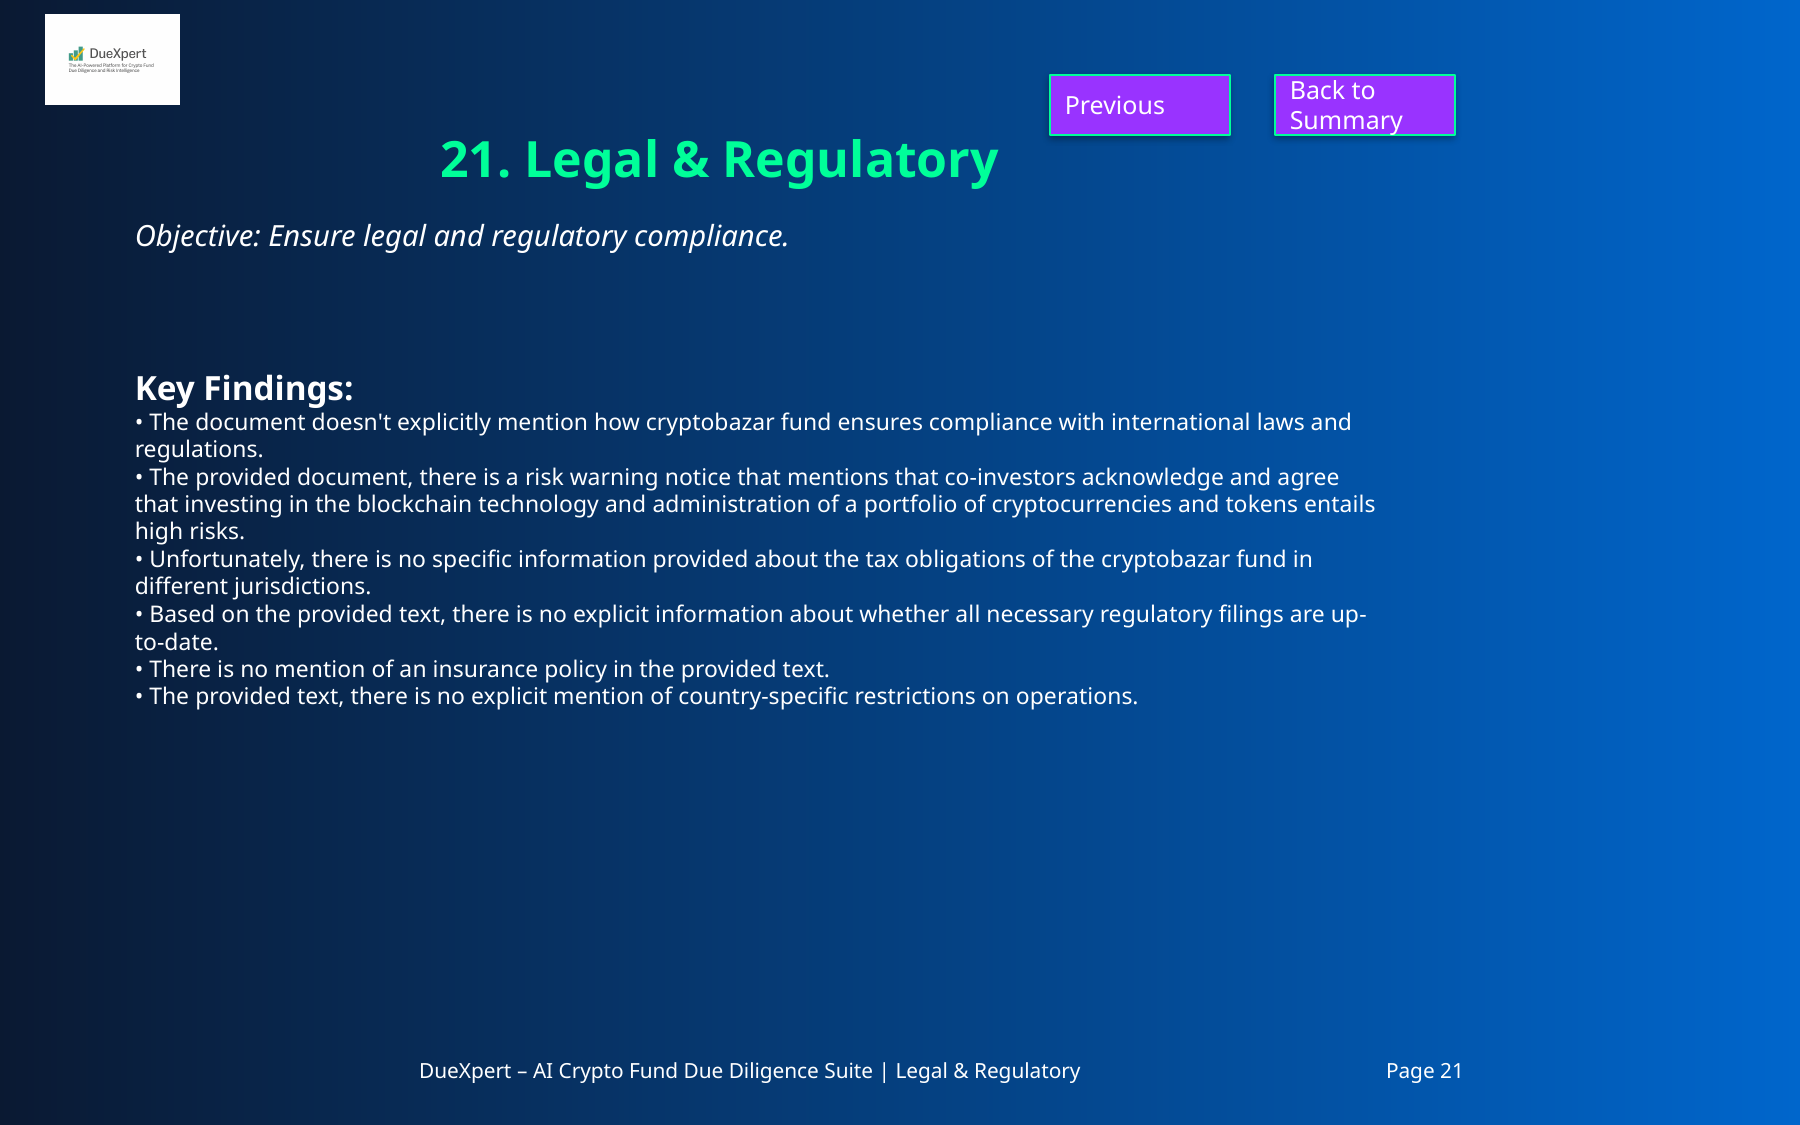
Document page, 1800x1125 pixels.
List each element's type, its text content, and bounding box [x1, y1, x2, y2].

text_box Objective: Ensure legal and regulatory compliance. [119, 209, 1395, 260]
text_box 21. Legal & Regulatory [425, 119, 1015, 195]
text_box Previous [1049, 74, 1231, 136]
text_box Back to Summary [1274, 74, 1456, 136]
text_box Key Findings: • The document doesn't explicitly mention how cryptobazar fund ensures compliance with international laws and regulations. • The provided document, there is a risk warning notice that mentions that co-investors acknowledge and agree that investing in the blockchain technology and administration of a portfolio of cryptocurrencies and tokens entails high risks. • Unfortunately, there is no specific information provided about the tax obligations of the cryptobazar fund in different jurisdictions. • Based on the provided text, there is no explicit information about whether all necessary regulatory filings are up-to-date. • There is no mention of an insurance policy in the provided text. • The provided text, there is no explicit mention of country-specific restrictions on operations. [119, 360, 1395, 717]
picture [44, 14, 181, 106]
text_box DueXpert – AI Crypto Fund Due Diligence Suite | Legal & Regulatory [404, 1050, 1096, 1090]
text_box Page 21 [1371, 1050, 1479, 1090]
